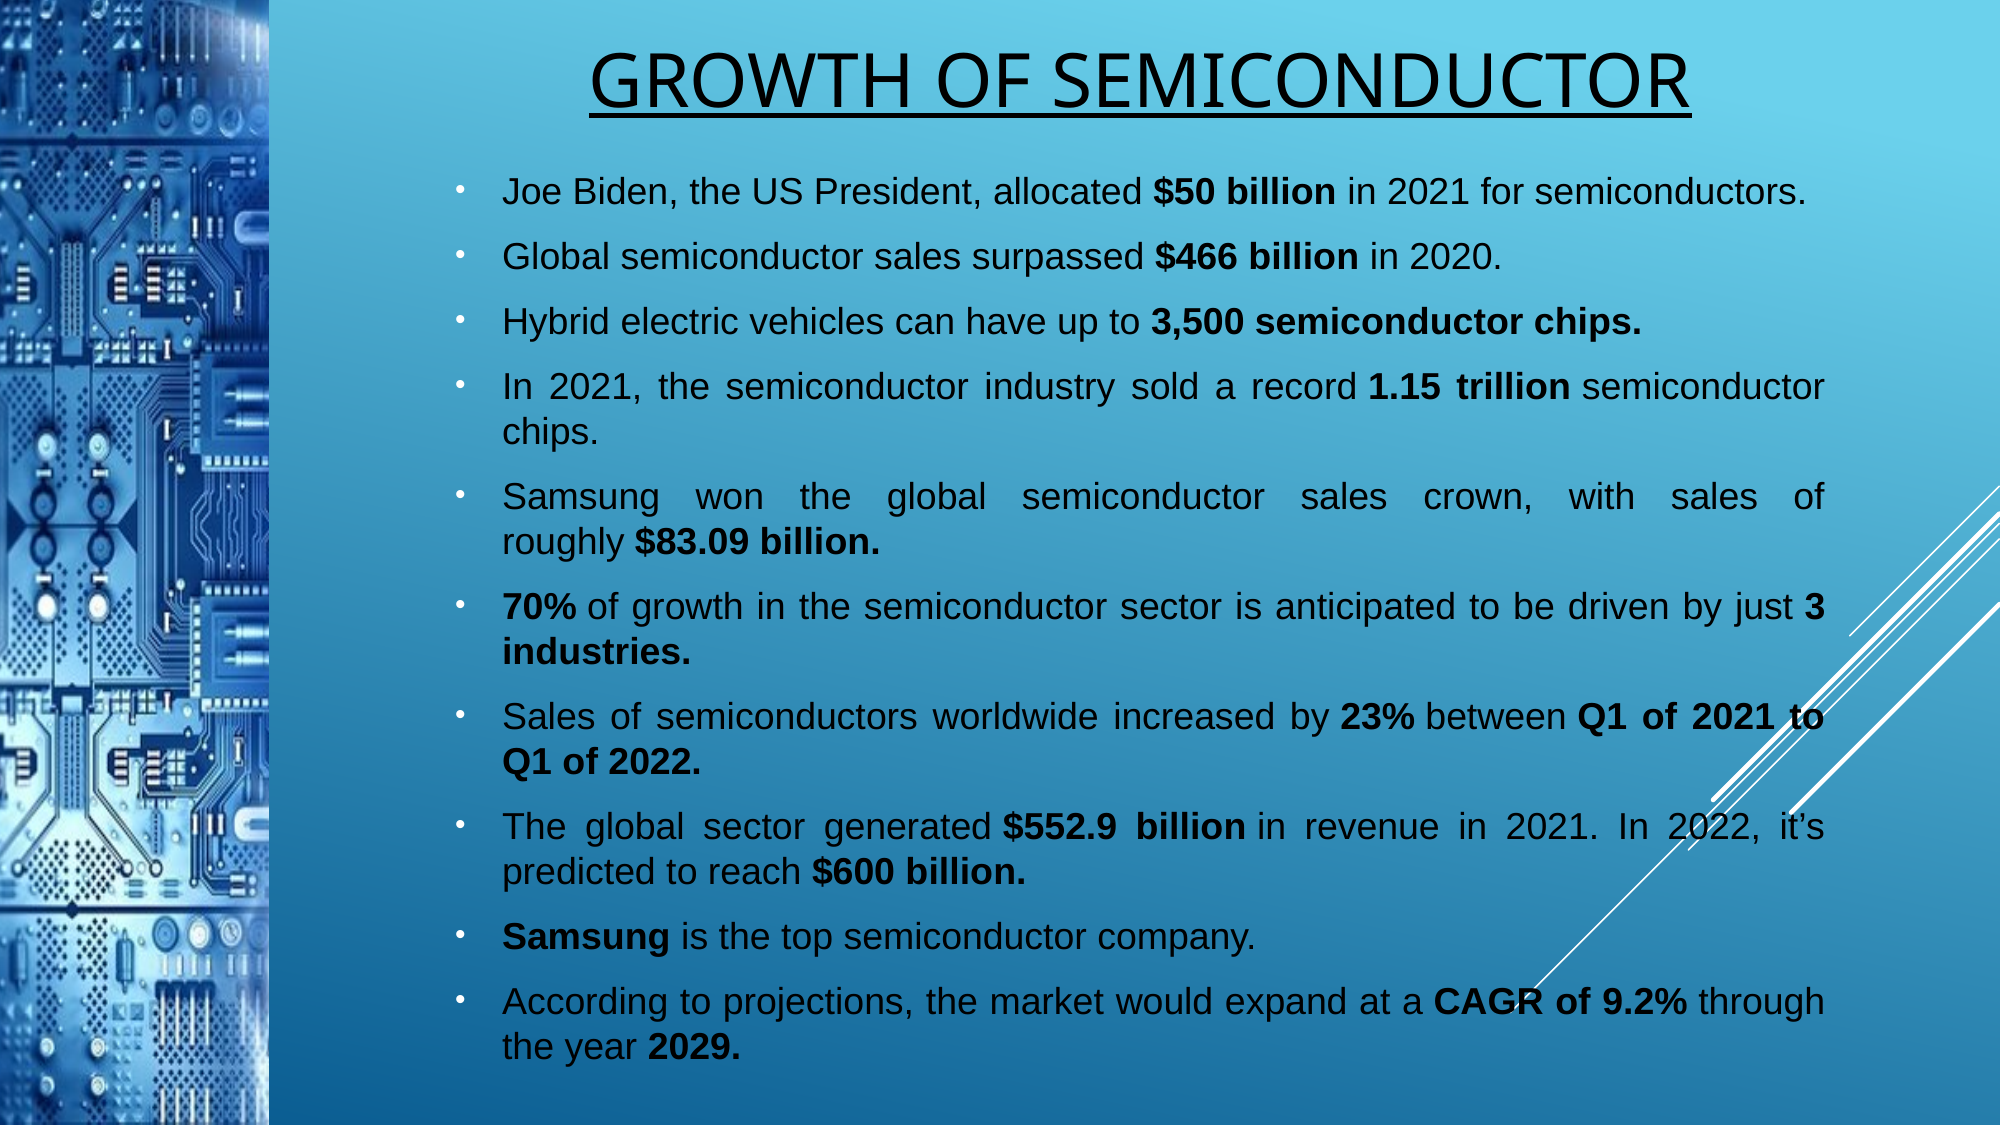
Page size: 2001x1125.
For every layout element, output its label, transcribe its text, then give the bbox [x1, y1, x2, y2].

list Joe Biden, the US President, allocated $50 billion in 2021 for semiconductors. Global semiconductor sales surpassed $466 billion in 2020. Hybrid electric vehicles can have up to 3,500 semiconductor chips. In 2021, the semiconductor industry sold a record 1.15 trillion semiconductor chips. Samsung won the global semiconductor sales crown, with sales of roughly $83.09 billion. 70% of growth in the semiconductor sector is anticipated to be driven by just 3 industries. Sales of semiconductors worldwide increased by 23% between Q1 of 2021 to Q1 of 2022. The global sector generated $552.9 billion in revenue in 2021. In 2022, it’s predicted to reach $600 billion. Samsung is the top semiconductor company. According to projections, the market would expand at a CAGR of 9.2% through the year 2029. [440, 497, 1841, 802]
picture [0, 0, 270, 1125]
title Growth of semiconductor [440, 0, 1841, 223]
